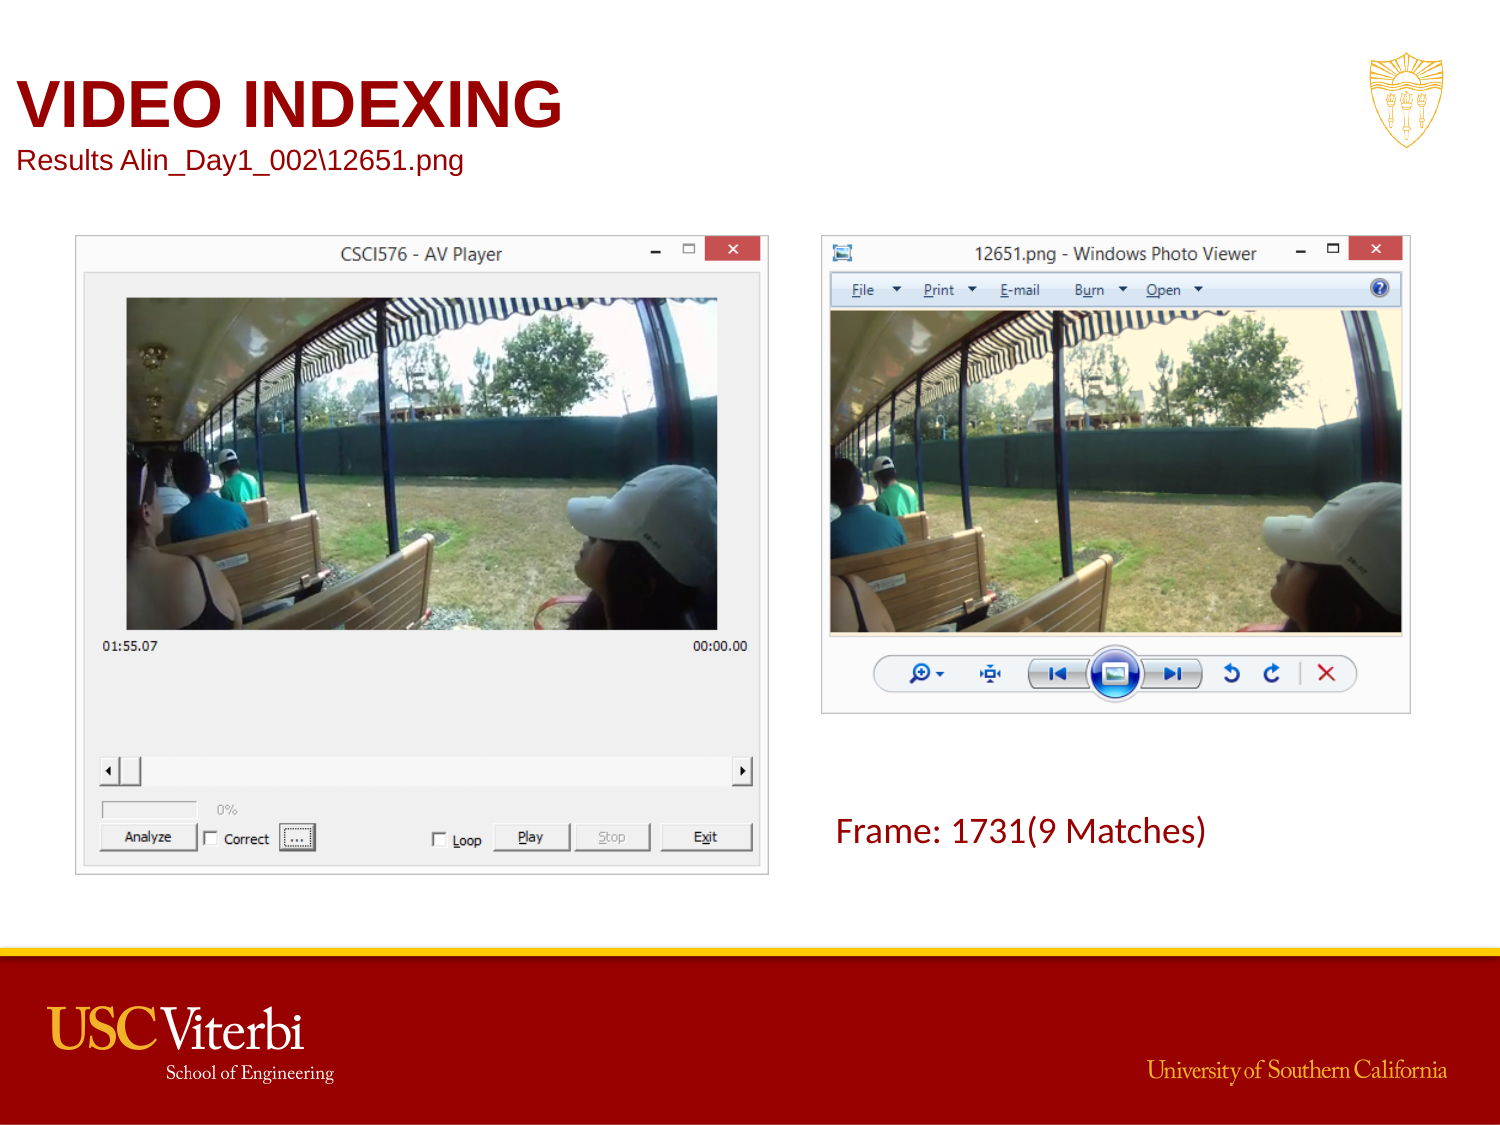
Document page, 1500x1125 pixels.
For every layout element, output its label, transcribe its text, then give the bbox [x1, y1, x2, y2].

picture [74, 235, 769, 876]
picture [820, 235, 1412, 714]
picture [47, 1006, 334, 1084]
text_box VIDEO INDEXING Results Alin_Day1_002\12651.png [1, 0, 1499, 236]
picture [1147, 1059, 1447, 1086]
text_box Frame: 1731(9 Matches) [821, 798, 1314, 859]
